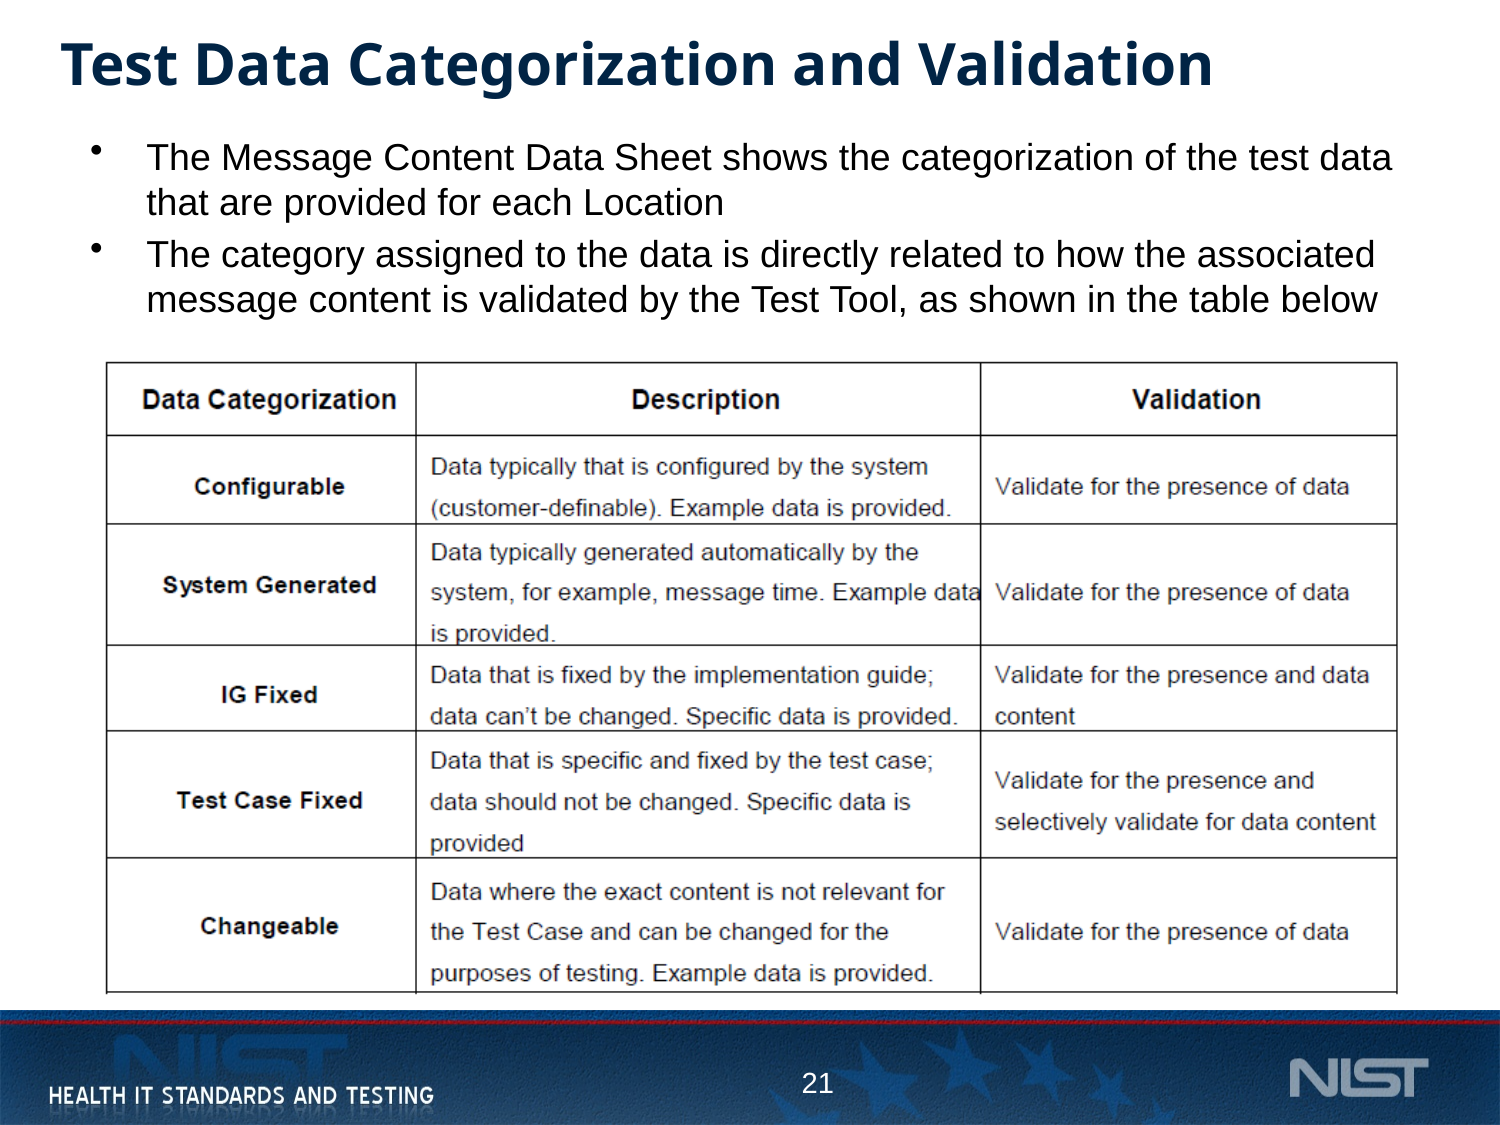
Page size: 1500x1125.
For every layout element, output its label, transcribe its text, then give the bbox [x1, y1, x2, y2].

picture [99, 355, 1406, 1001]
slide_number 21 [642, 1056, 994, 1125]
picture [0, 1010, 1500, 1125]
title Test Data Categorization and Validation [45, 19, 1396, 106]
list The Message Content Data Sheet shows the categorization of the test data that are provided for each Location The category assigned to the data is directly related to how the associated message content is validated by the Test Tool, as shown in the table below [74, 124, 1426, 363]
